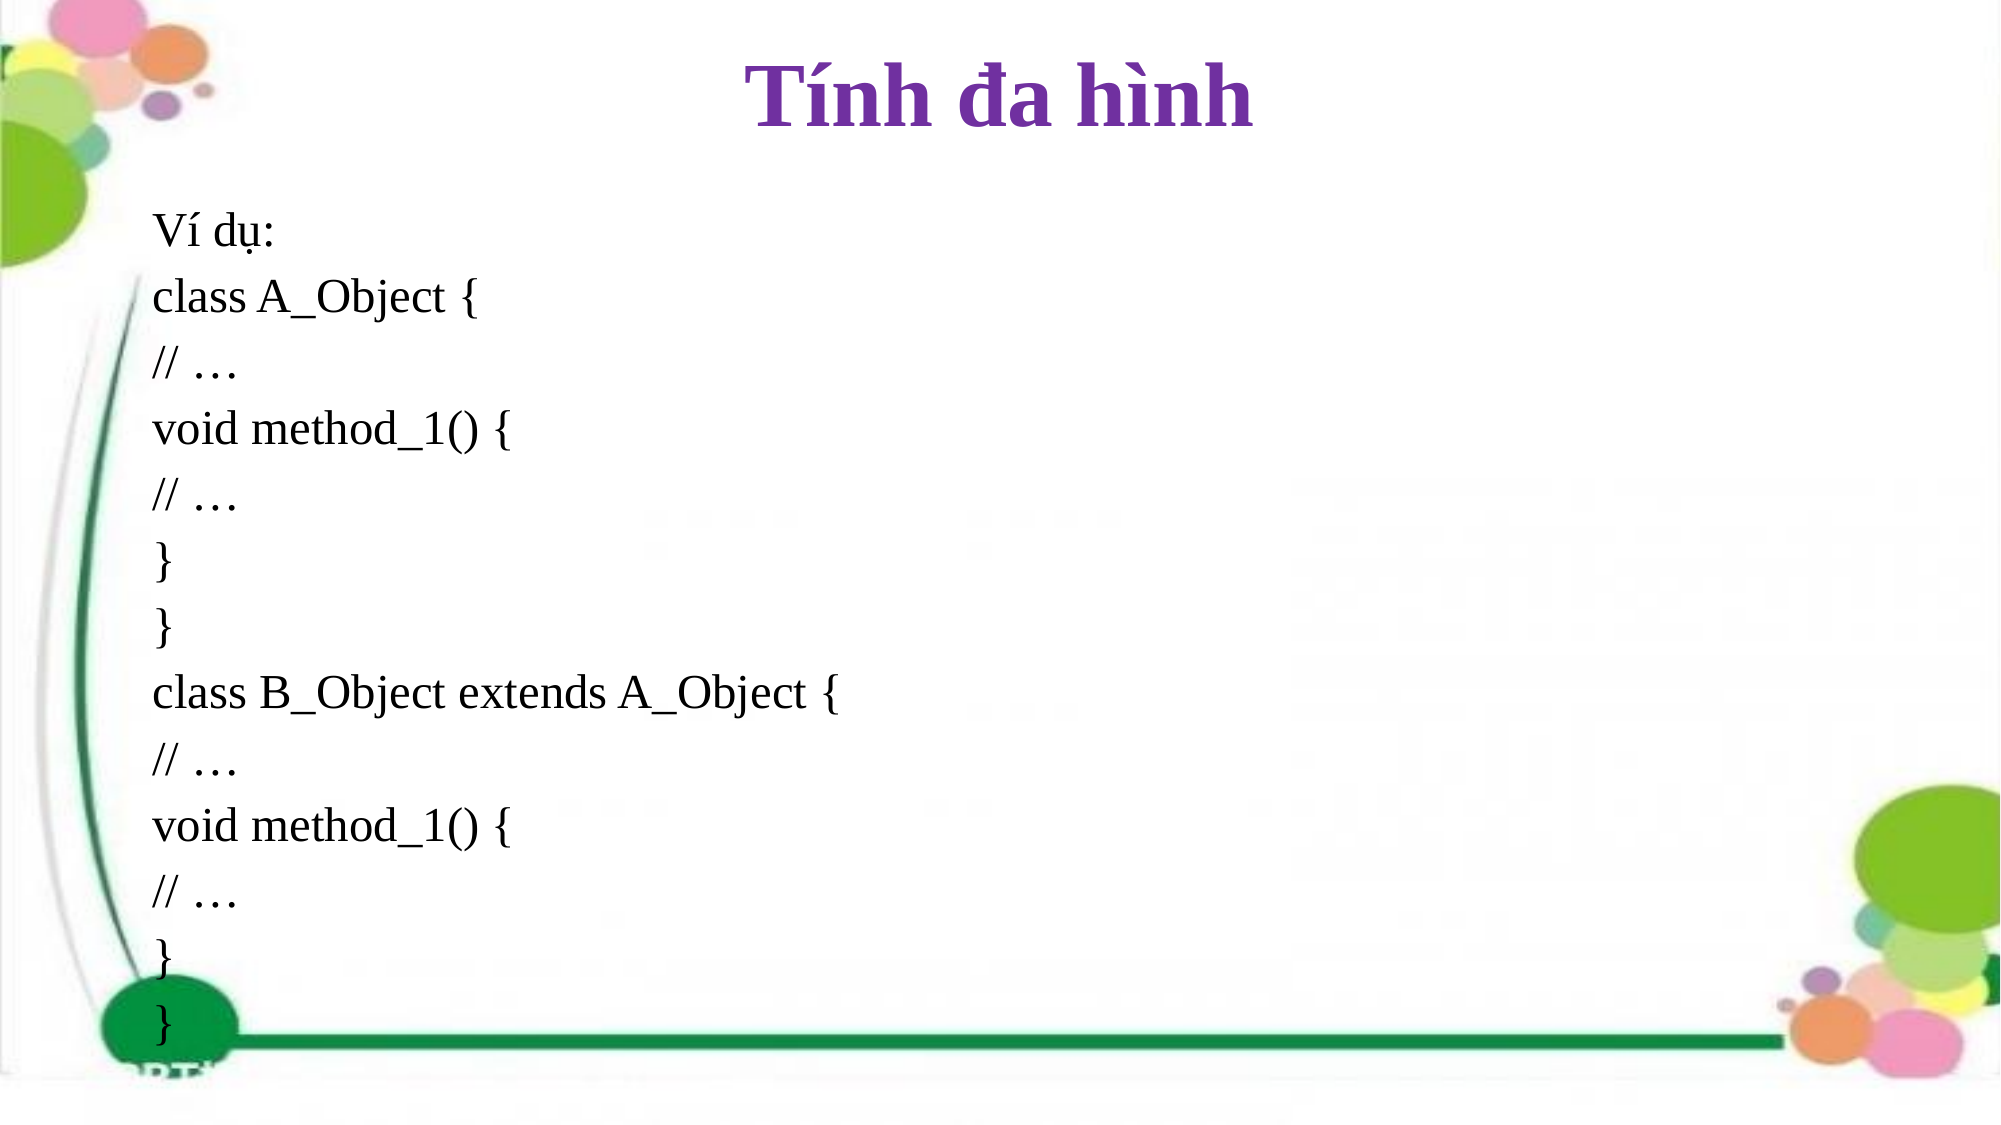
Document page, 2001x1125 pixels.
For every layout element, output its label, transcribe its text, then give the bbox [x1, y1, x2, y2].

picture [0, 0, 2001, 1125]
title Tính đa hình [137, 36, 1863, 157]
list Ví dụ: class A_Object { // … void method_1() { // … } } class B_Object extends A_Object { // … void method_1() { // … } } [137, 196, 1863, 1063]
